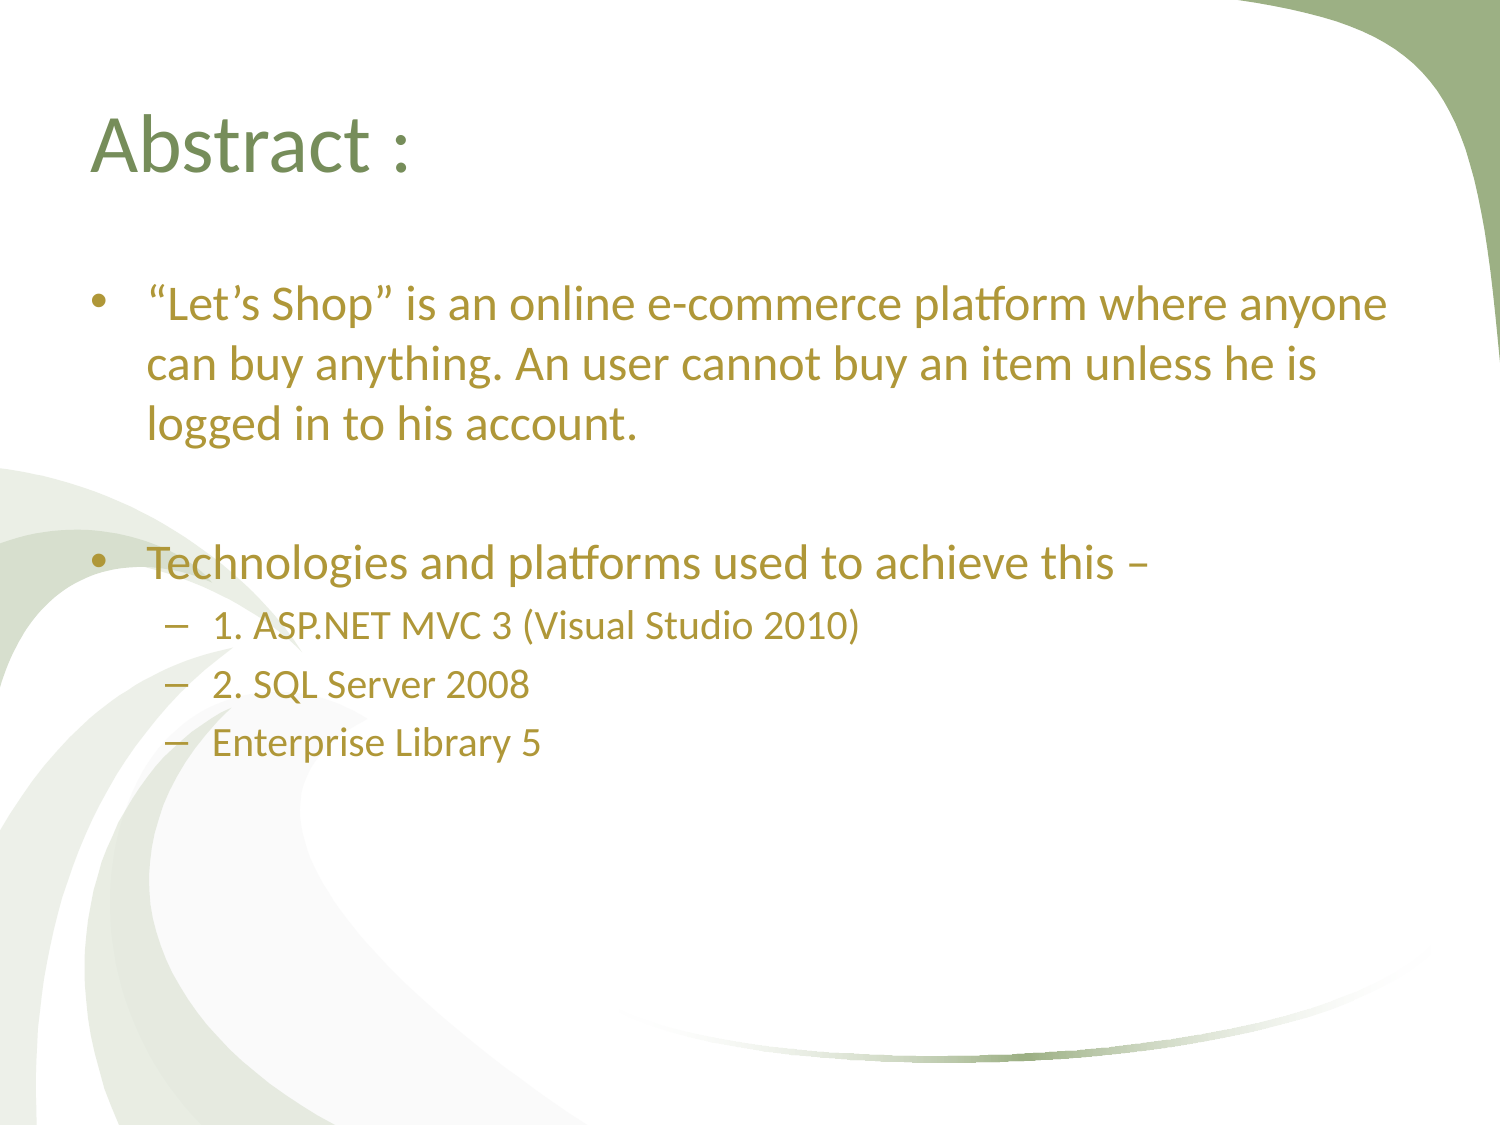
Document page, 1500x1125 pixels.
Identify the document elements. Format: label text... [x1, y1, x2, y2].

title Abstract : [75, 45, 1425, 233]
list “Let’s Shop” is an online e-commerce platform where anyone can buy anything. An user cannot buy an item unless he is logged in to his account. Technologies and platforms used to achieve this – 1. ASP.NET MVC 3 (Visual Studio 2010) 2. SQL Server 2008 Enterprise Library 5 [75, 262, 1425, 1005]
